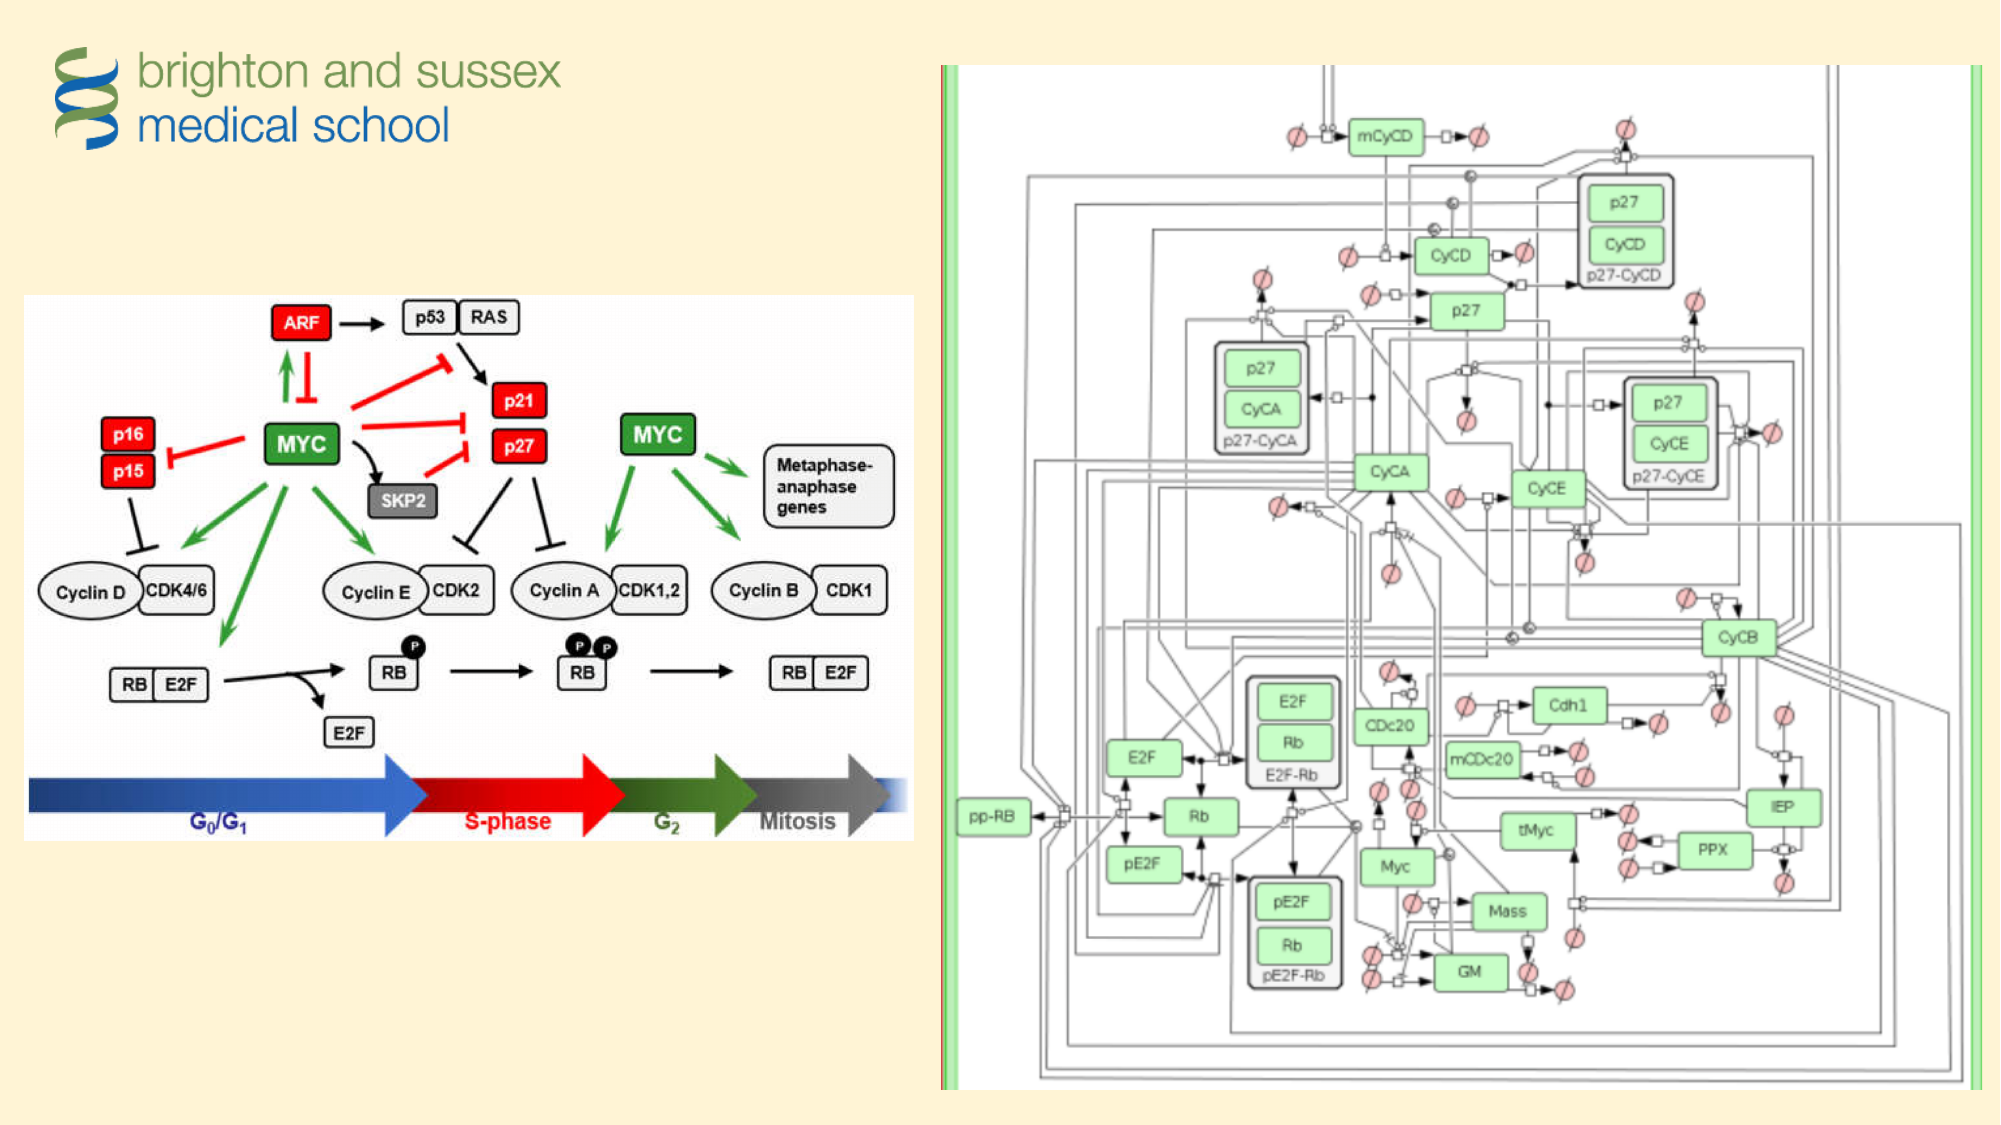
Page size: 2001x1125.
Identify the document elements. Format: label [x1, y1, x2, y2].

picture [55, 47, 561, 150]
picture [23, 295, 914, 841]
picture [938, 54, 1983, 1090]
